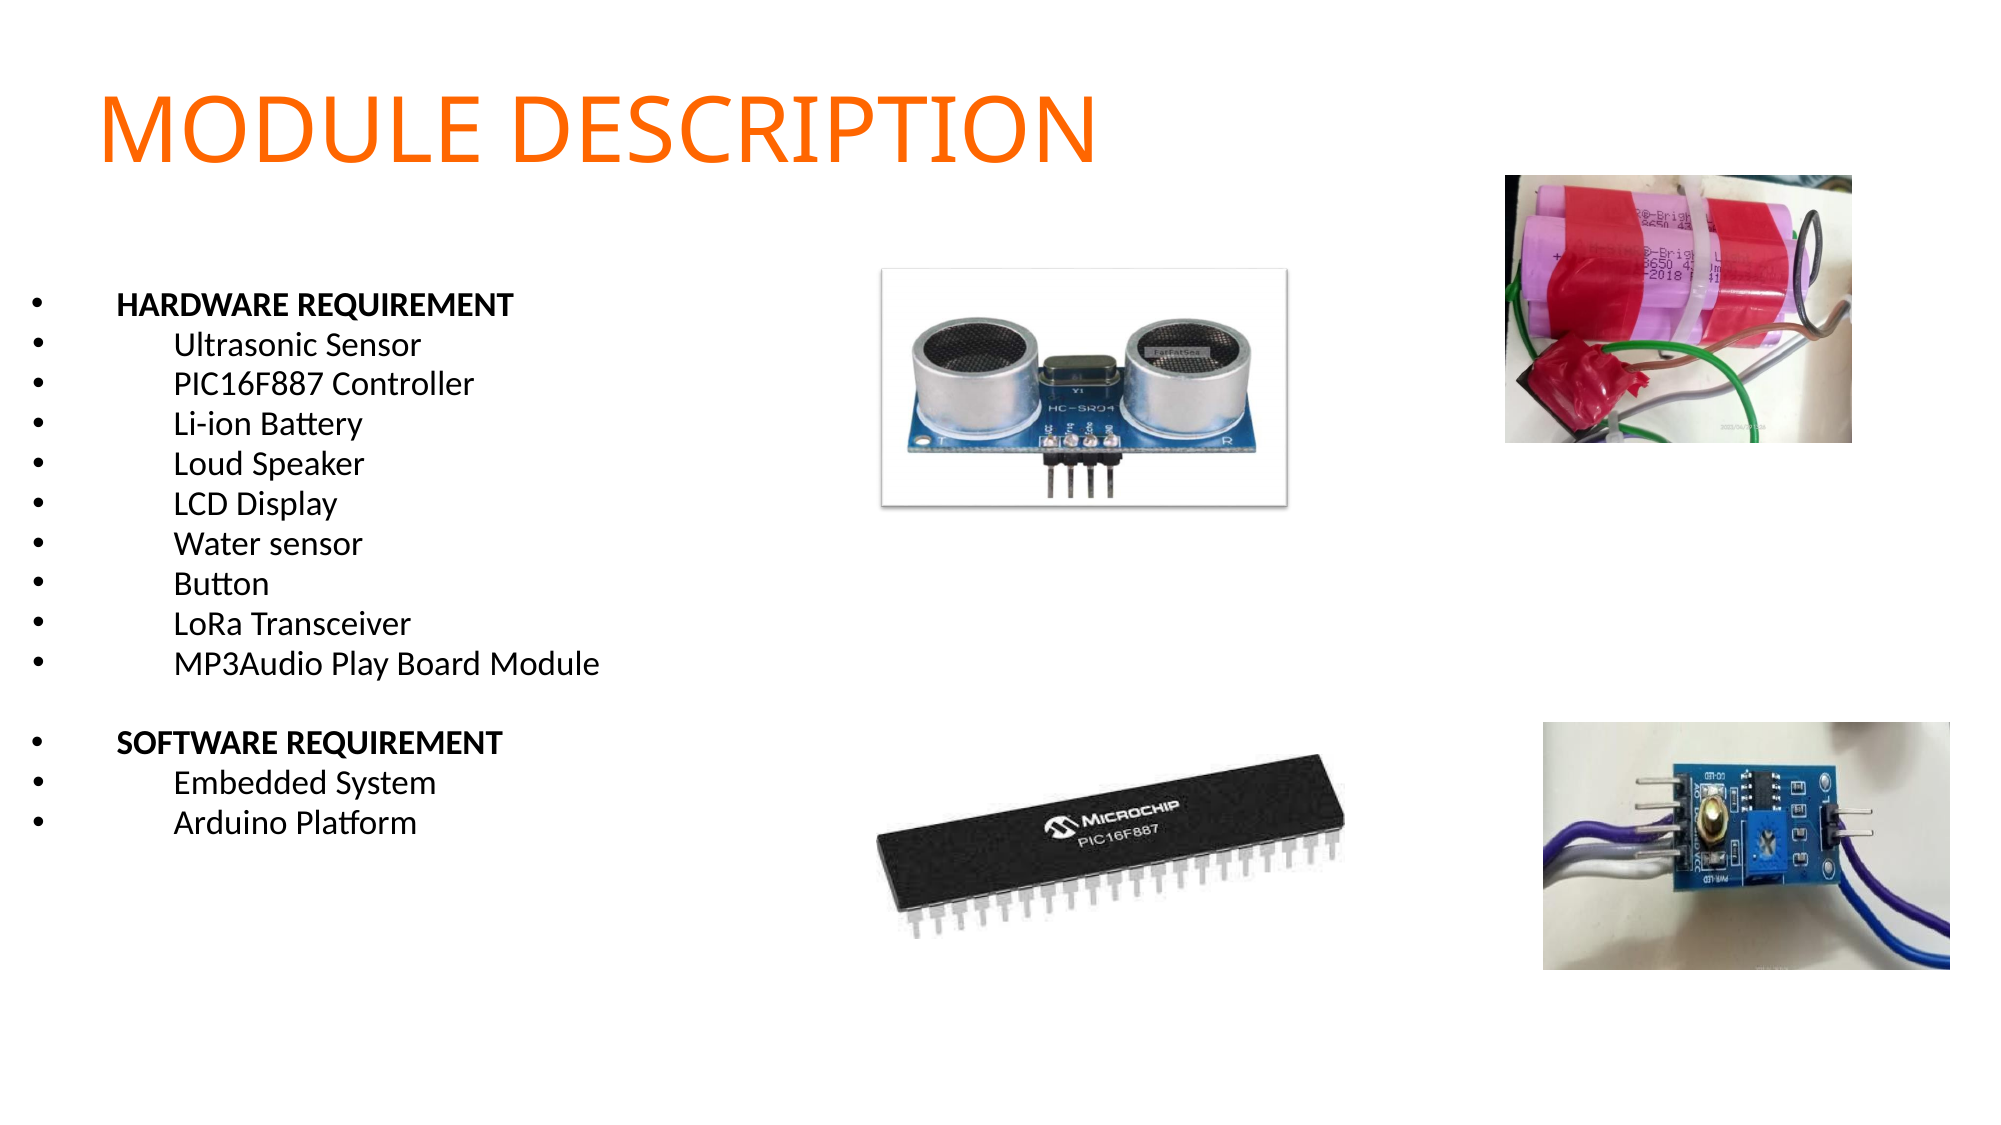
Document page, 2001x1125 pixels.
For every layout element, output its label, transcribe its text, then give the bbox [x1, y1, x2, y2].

picture [876, 266, 1292, 513]
picture [876, 754, 1345, 939]
picture [1505, 175, 1853, 443]
title MODULE DESCRIPTION [81, 65, 1492, 201]
picture [1543, 722, 1950, 970]
list HARDWARE REQUIREMENT Ultrasonic Sensor PIC16F887 Controller Li-ion Battery Loud Speaker LCD Display Water sensor Button LoRa Transceiver MP3Audio Play Board Module SOFTWARE REQUIREMENT Embedded System Arduino Platform [16, 221, 1427, 858]
